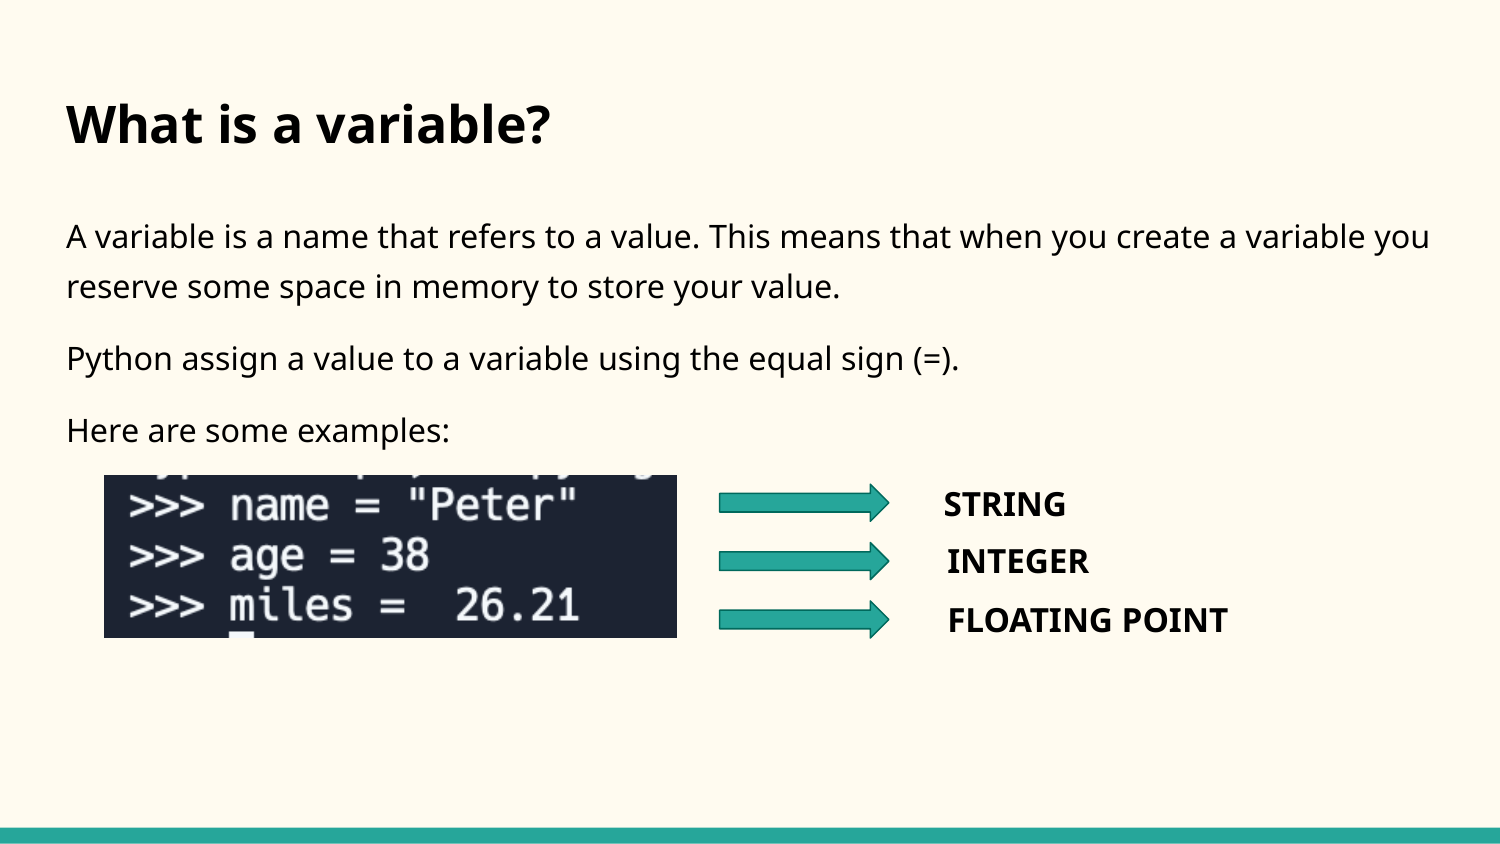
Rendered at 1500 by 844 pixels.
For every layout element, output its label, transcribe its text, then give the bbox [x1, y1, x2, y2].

title What is a variable? [51, 72, 1449, 174]
list A variable is a name that refers to a value. This means that when you create a variable you reserve some space in memory to store your value. Python assign a value to a variable using the equal sign (=). Here are some examples: [51, 192, 1449, 469]
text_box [104, 467, 1297, 656]
